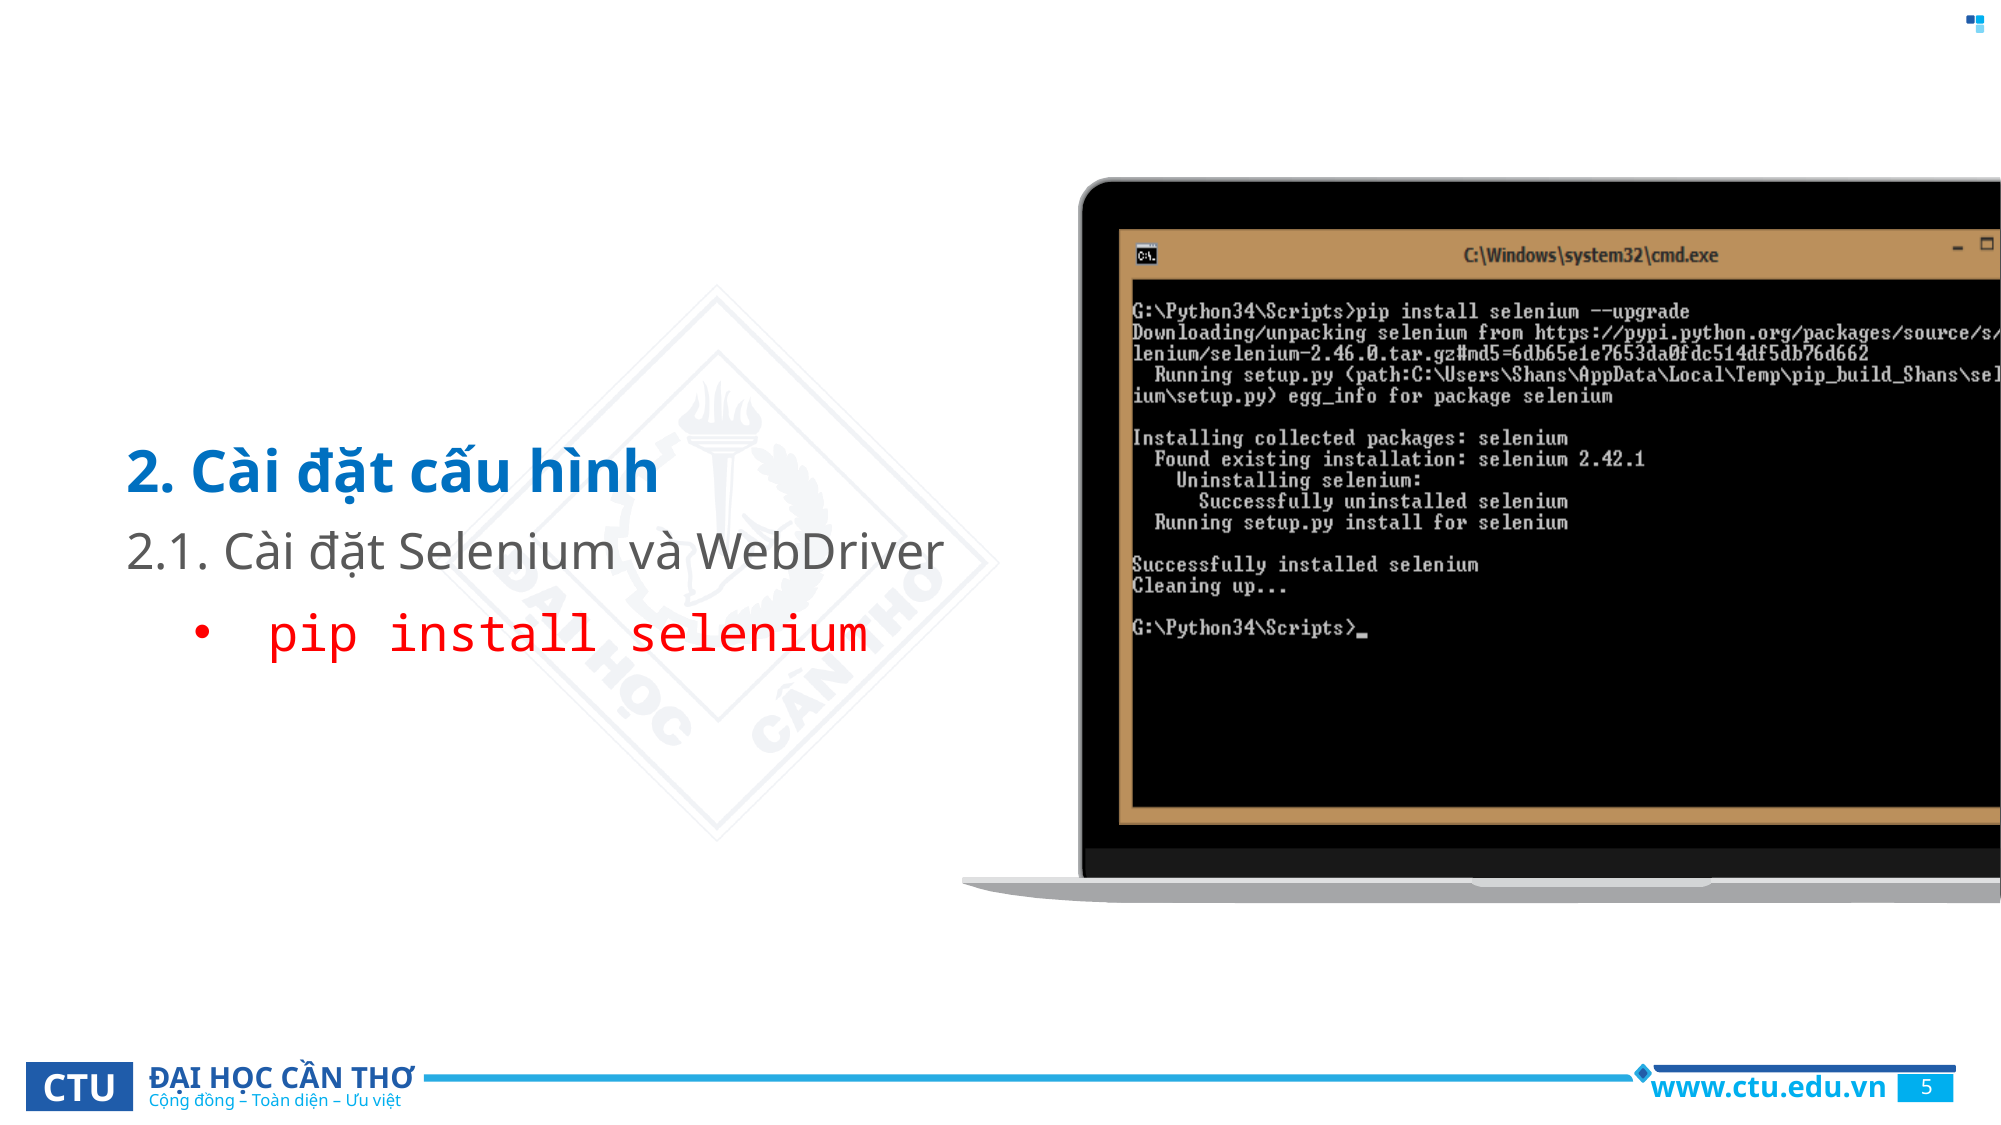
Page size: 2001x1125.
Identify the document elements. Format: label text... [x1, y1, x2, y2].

picture [1119, 229, 2000, 825]
subtitle 2.1. Cài đặt Selenium và WebDriver [111, 518, 1052, 821]
title 2. Cài đặt cấu hình [111, 240, 957, 513]
text_box pip install selenium [178, 593, 984, 669]
